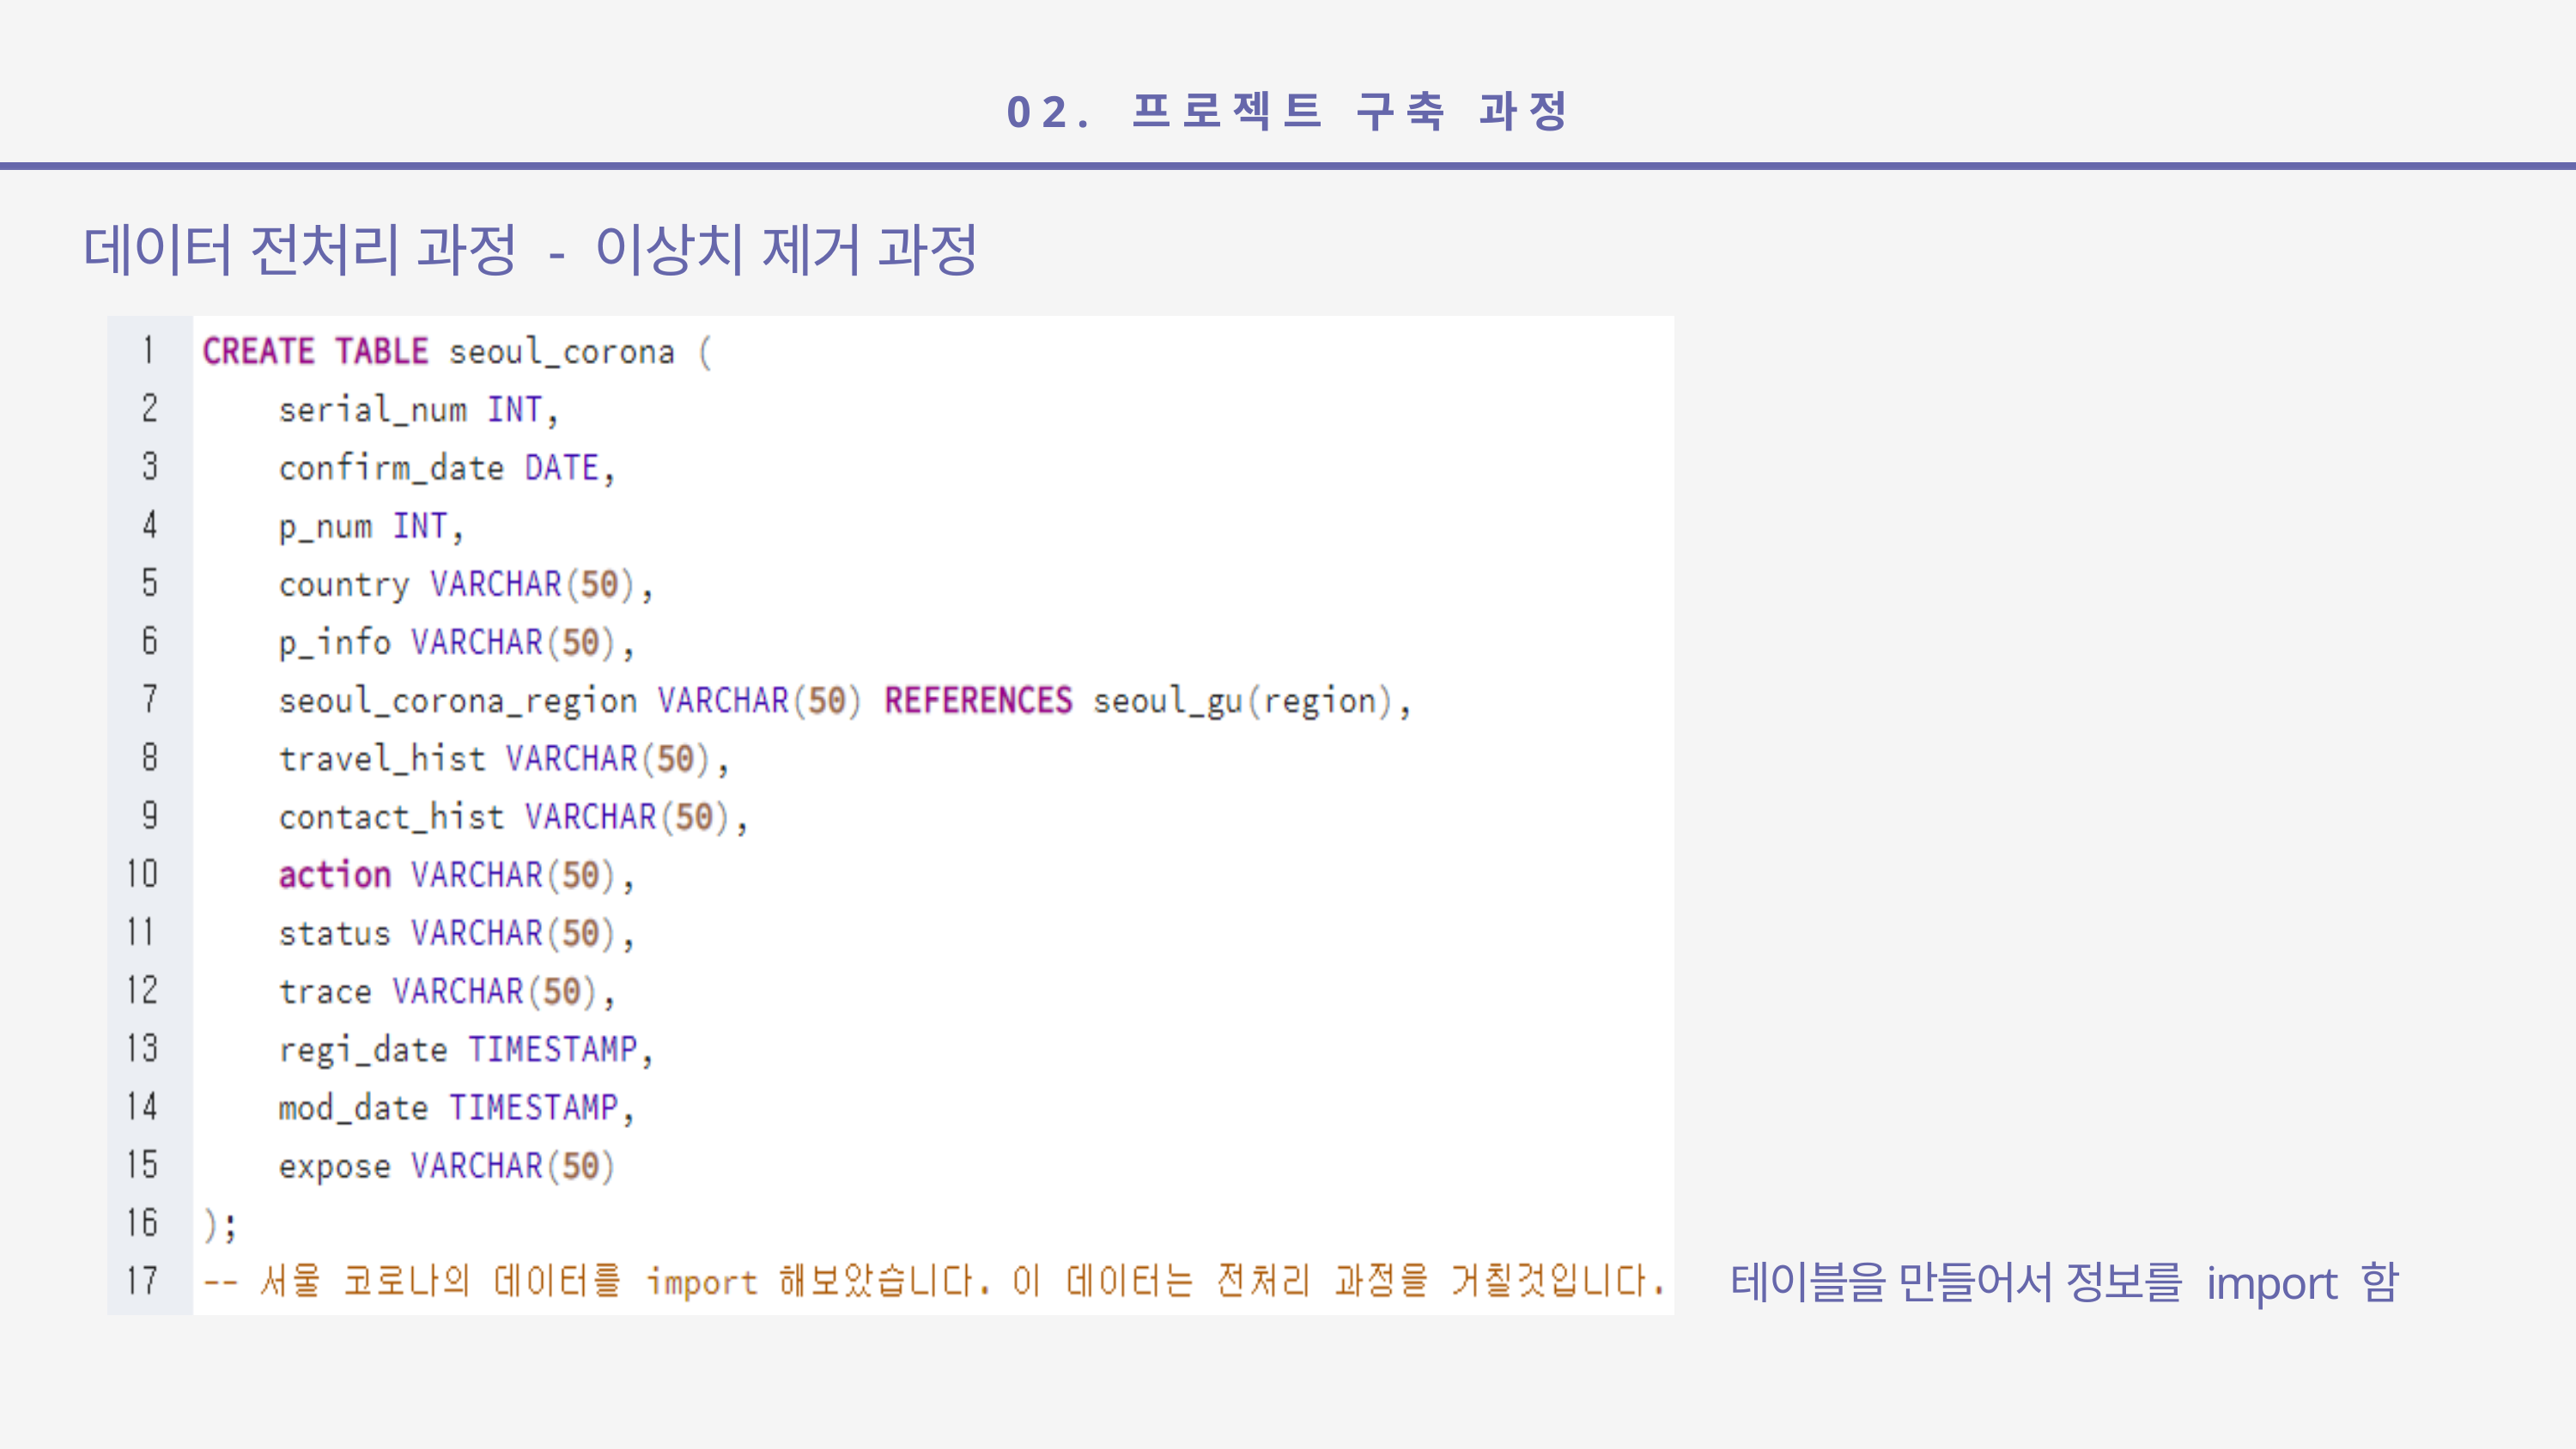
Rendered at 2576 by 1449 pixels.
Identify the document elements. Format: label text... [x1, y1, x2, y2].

text_box 02. 프로젝트 구축 과정 [692, 78, 1884, 143]
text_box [106, 316, 1675, 1315]
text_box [0, 162, 2576, 170]
text_box 테이블을 만들어서 정보를 import 함 [1717, 1247, 2576, 1315]
text_box 데이터 전처리 과정 - 이상치 제거 과정 [32, 208, 1030, 290]
